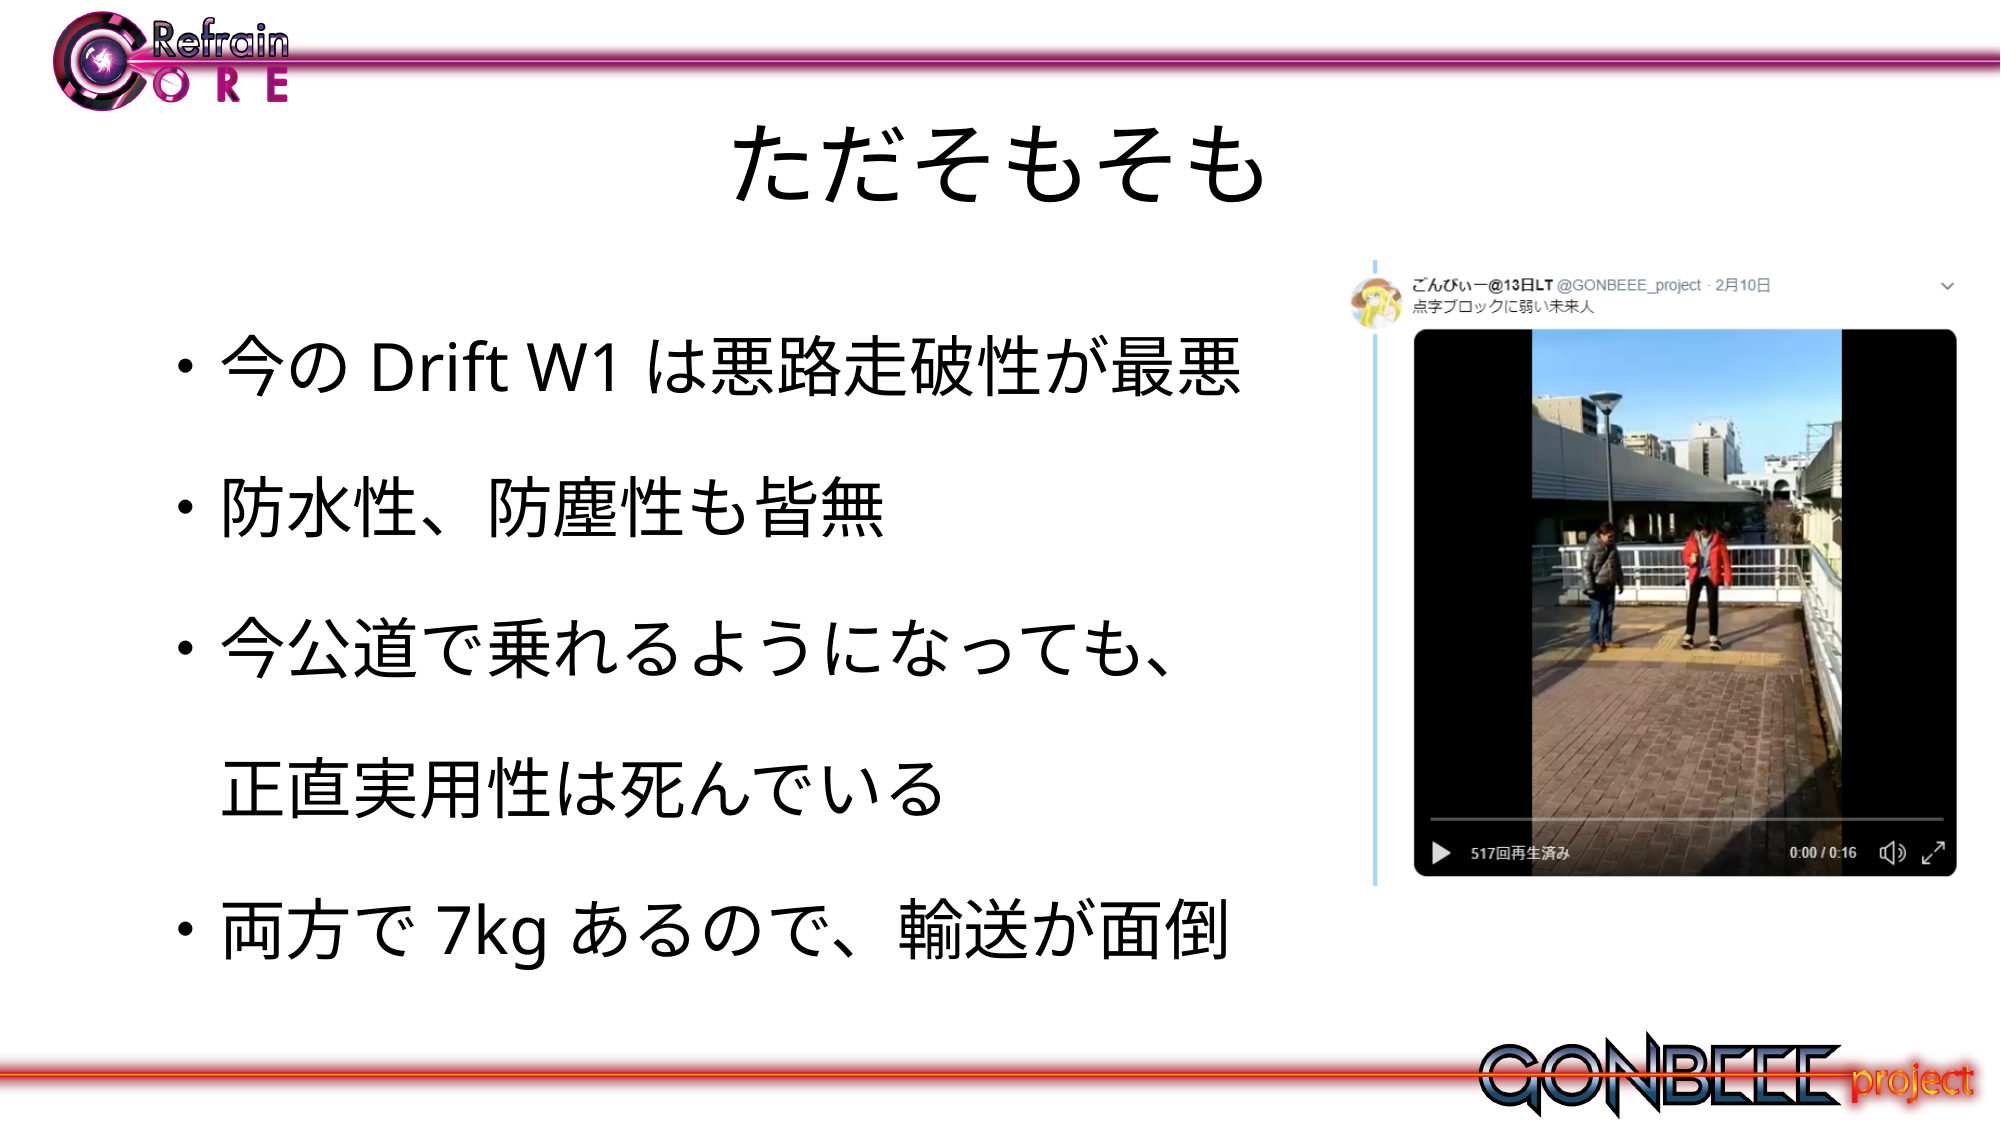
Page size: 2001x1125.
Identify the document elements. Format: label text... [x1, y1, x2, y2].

title ただそもそも [137, 121, 1863, 277]
picture [0, 1025, 2000, 1125]
picture [41, 0, 2000, 121]
picture [1307, 260, 2000, 886]
list ・今のDrift W1は悪路走破性が最悪 ・防水性、防塵性も皆無 ・今公道で乗れるようになっても、 正直実用性は死んでいる ・両方で7kgあるので、輸送が面倒 [137, 277, 1863, 1025]
